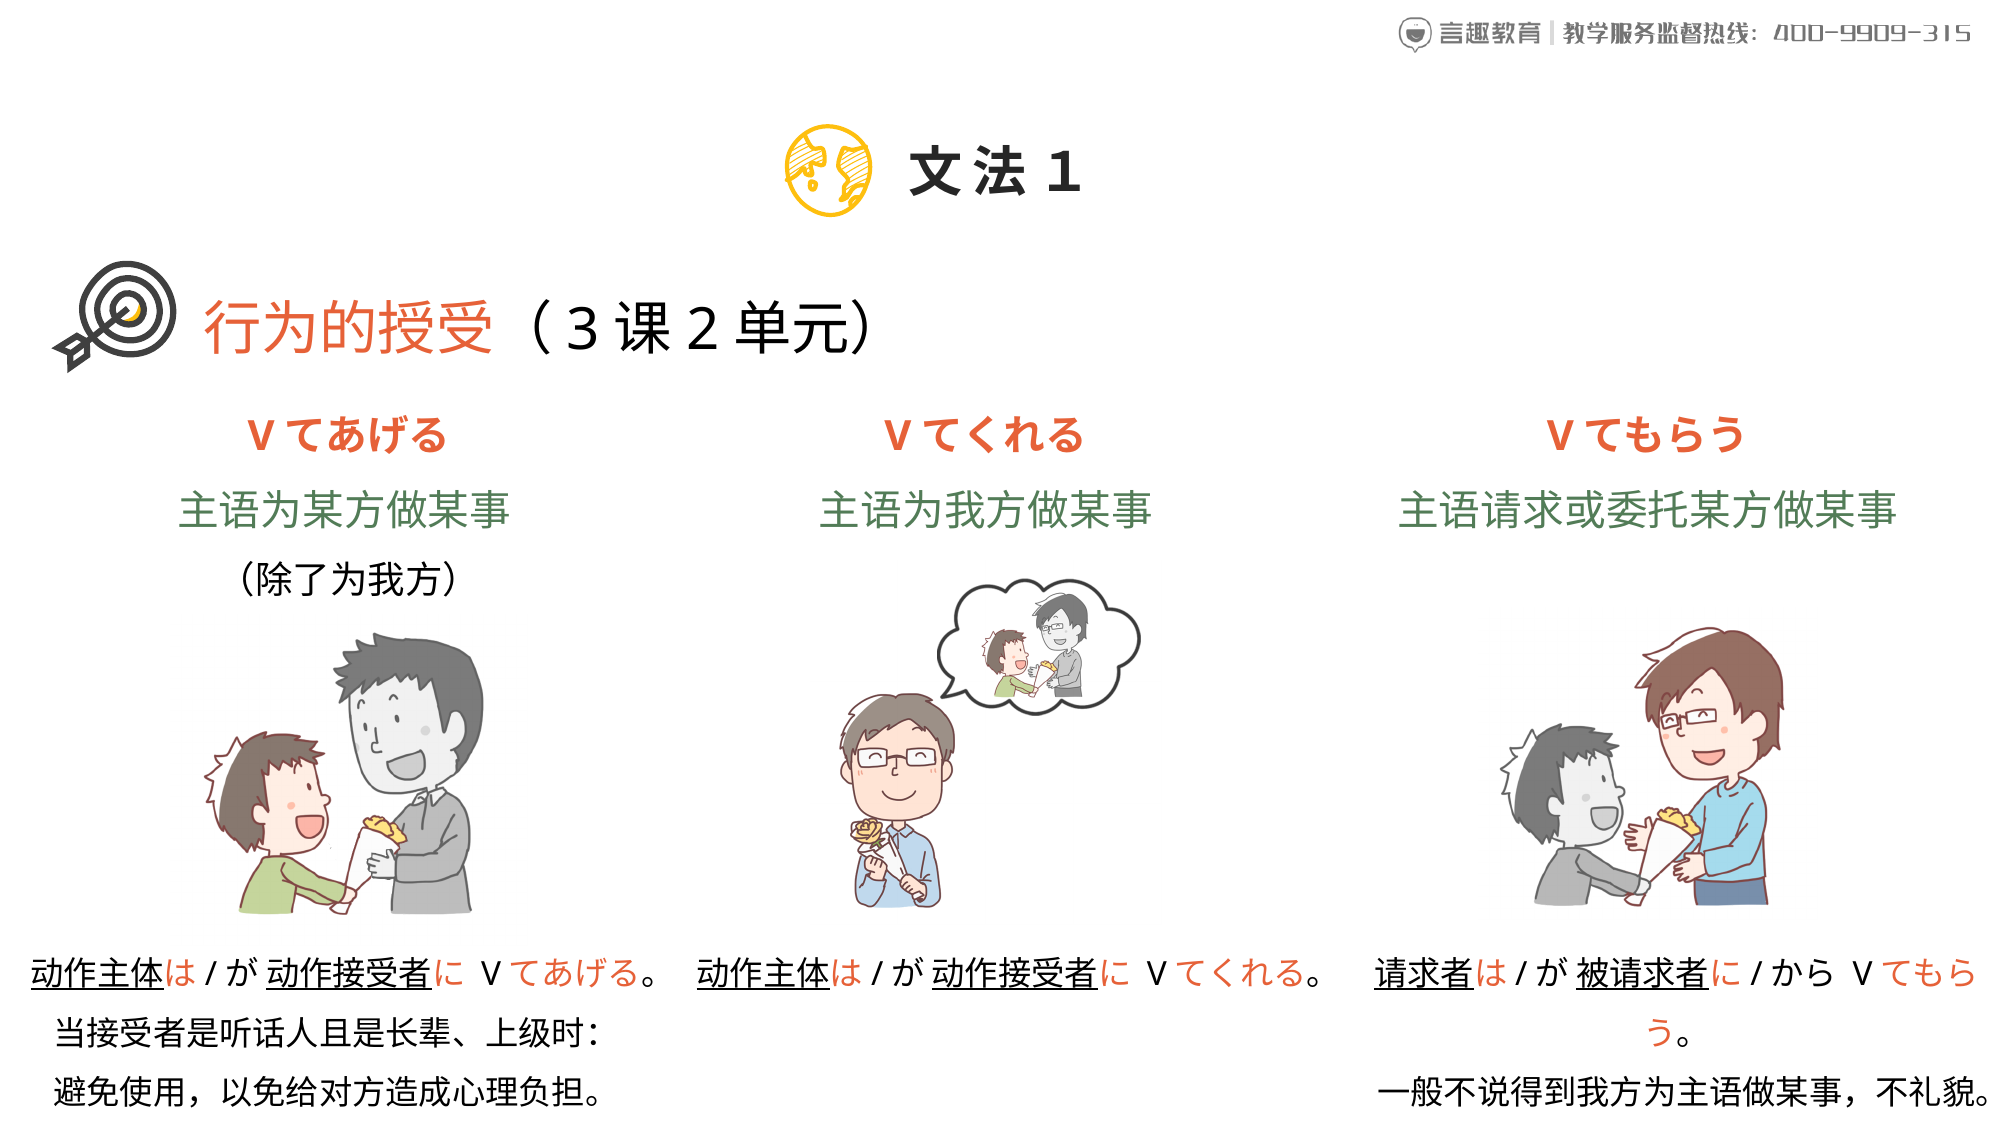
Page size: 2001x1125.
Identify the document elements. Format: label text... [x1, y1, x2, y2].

text_box 文法１ [893, 129, 1107, 210]
picture [1478, 607, 1818, 920]
text_box Vてもらう 主语请求或委托某方做某事 [1382, 375, 1914, 541]
picture [810, 560, 1162, 925]
text_box 动作主体は/が 动作接受者に Vてあげる。 当接受者是听话人且是长辈、上级时： 避免使用，以免给对方造成心理负担。 [8, 924, 664, 1120]
text_box 行为的授受（3课2单元） [188, 213, 1953, 369]
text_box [784, 126, 873, 214]
picture [170, 614, 528, 946]
text_box Vてくれる 主语为我方做某事 [804, 375, 1168, 541]
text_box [52, 271, 176, 362]
text_box 动作主体は/が 动作接受者に Vてくれる。 [674, 924, 1329, 1000]
text_box Vてあげる 主语为某方做某事 （除了为我方） [162, 376, 536, 609]
text_box 请求者は/が 被请求者に/から Vてもらう。 一般不说得到我方为主语做某事，不礼貌。 [1349, 924, 2000, 1120]
